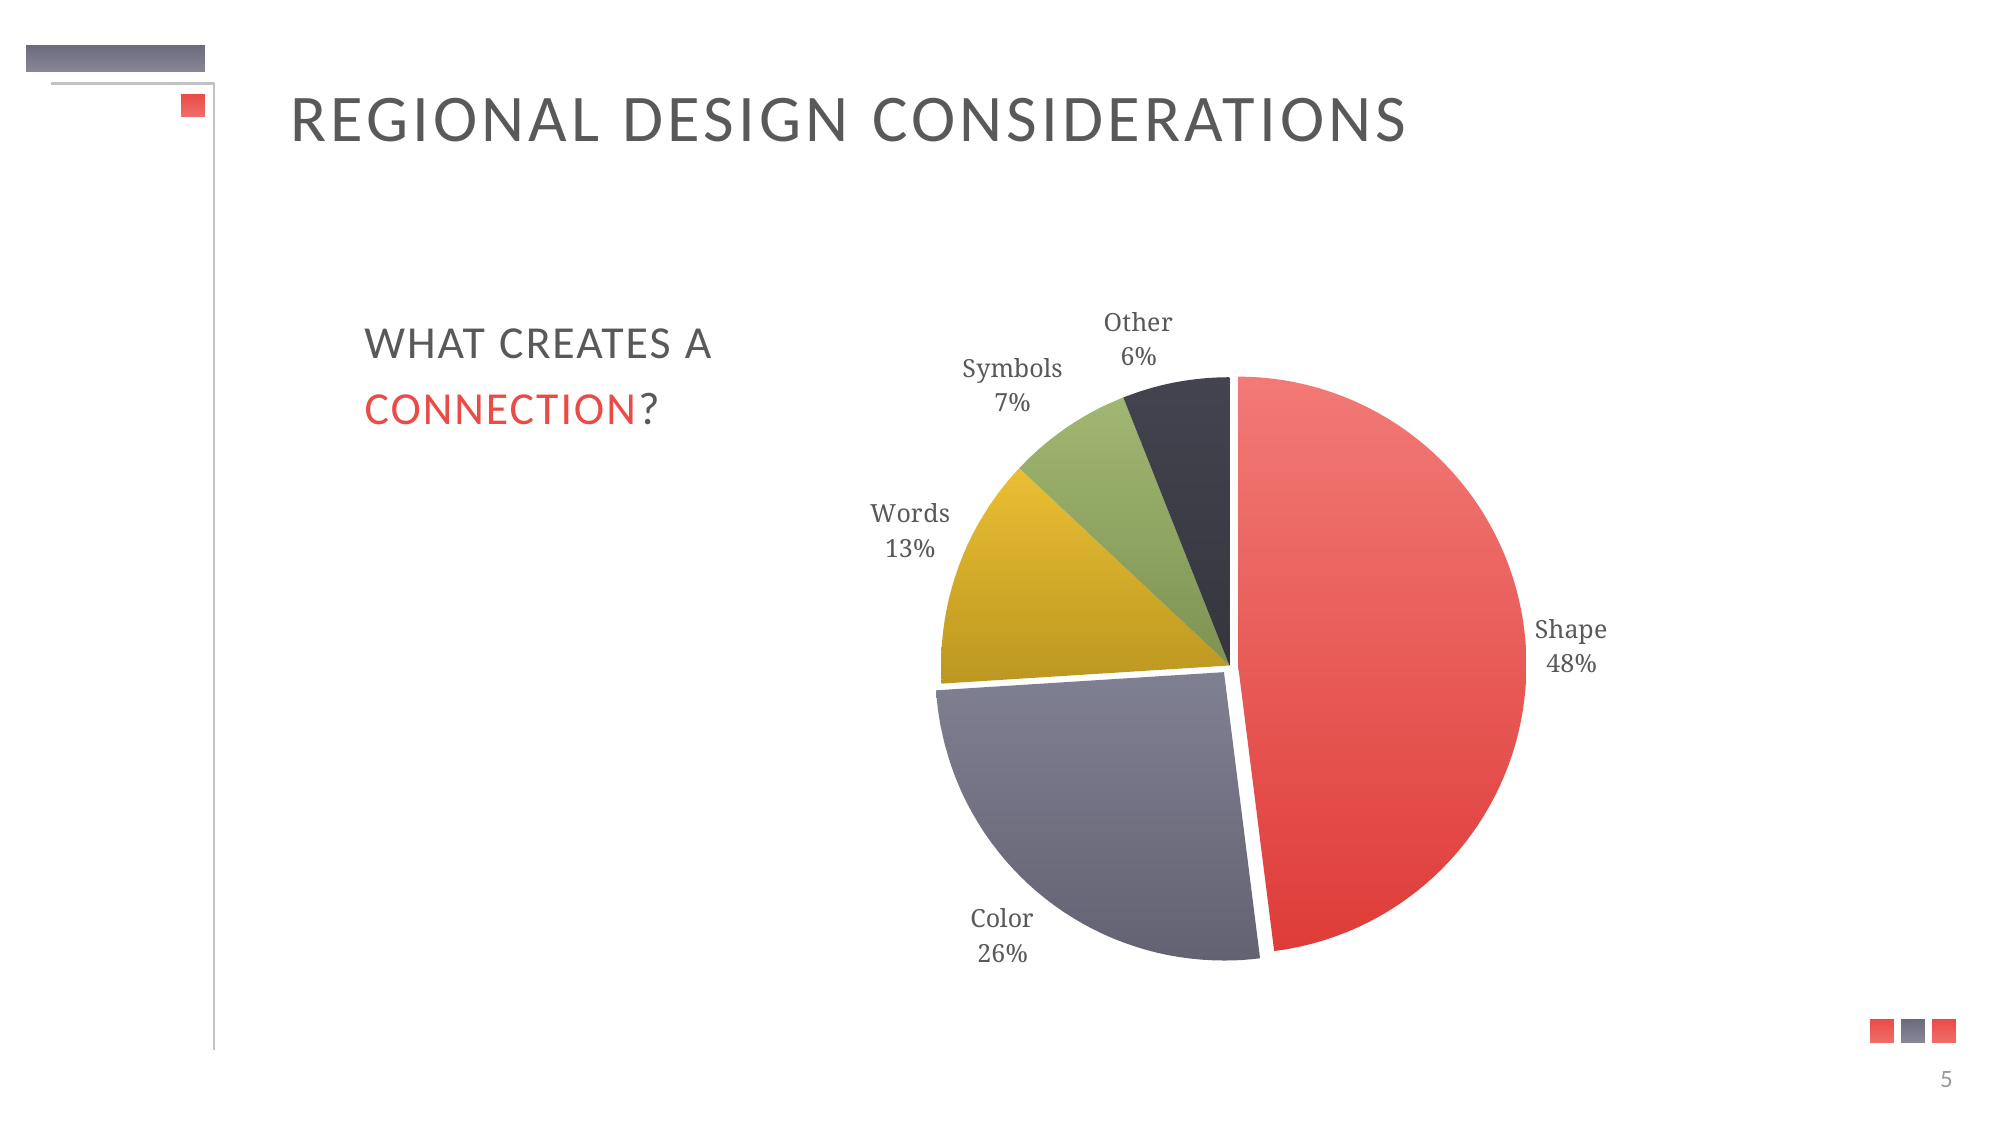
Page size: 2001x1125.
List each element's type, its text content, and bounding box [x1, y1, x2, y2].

chart [804, 214, 1663, 1050]
title Regional Design considerations [289, 71, 1663, 158]
slide_number 5 [1889, 1062, 1953, 1096]
list What Creates a Connection? [364, 294, 748, 971]
